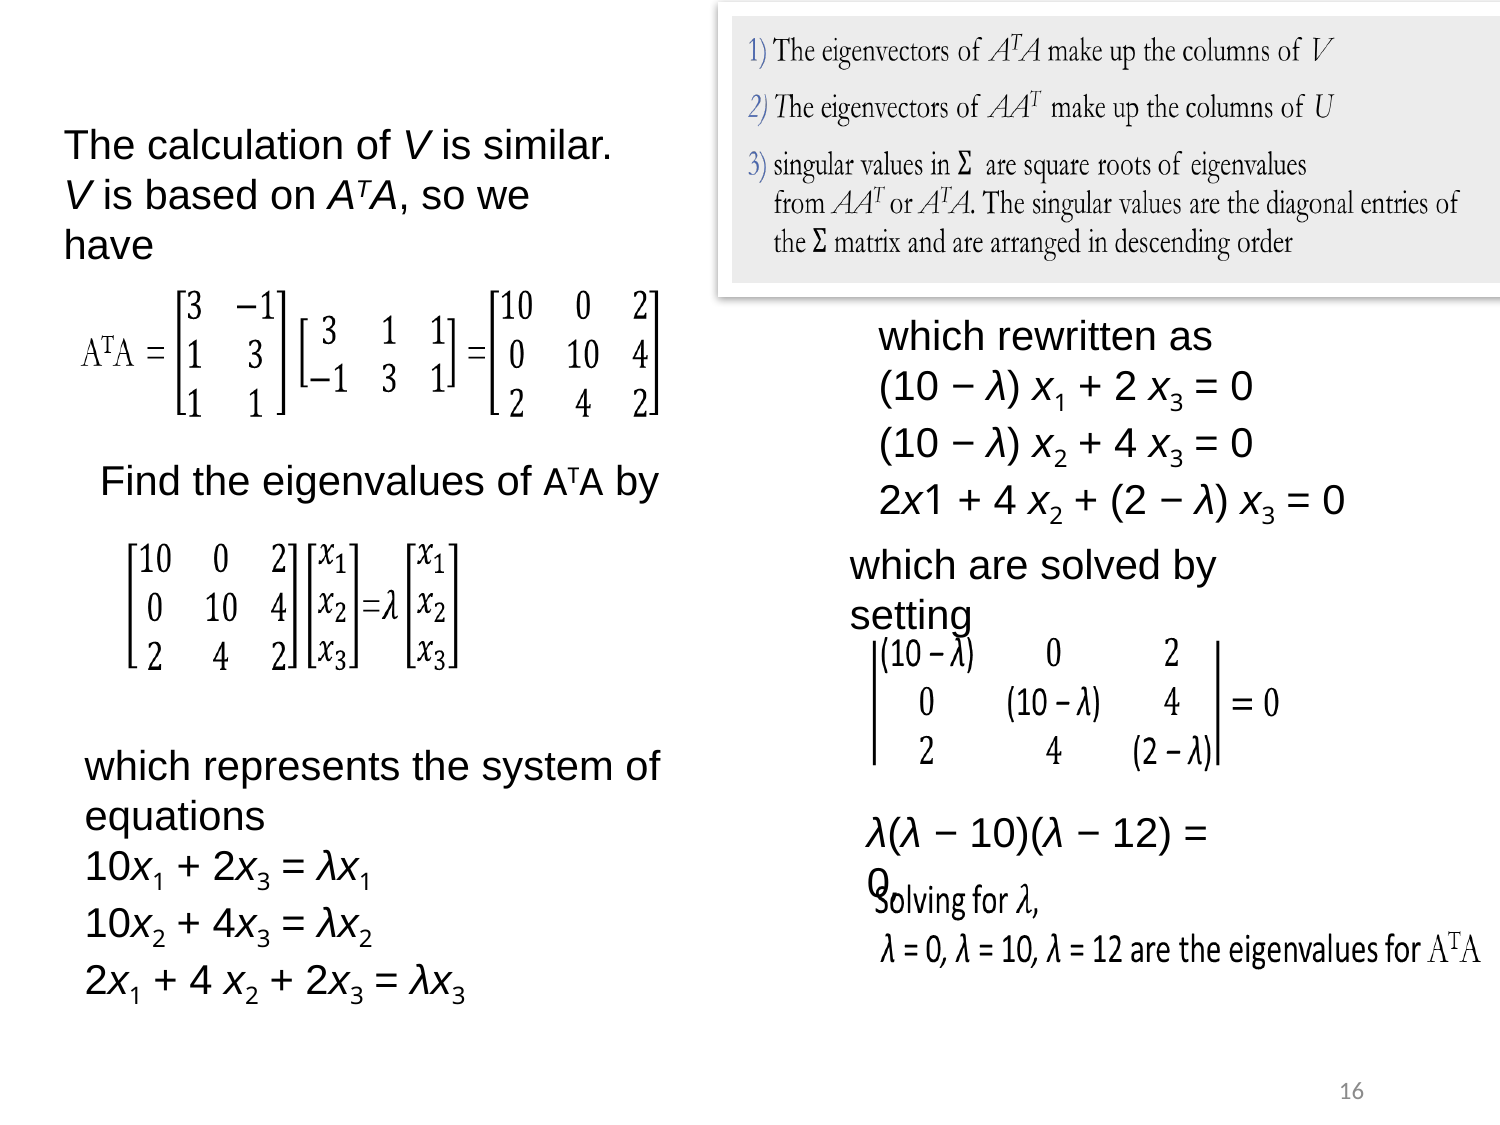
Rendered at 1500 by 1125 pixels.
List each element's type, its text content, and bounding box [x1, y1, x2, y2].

picture [732, 16, 1500, 283]
text_box which are solved by setting [835, 530, 1356, 696]
text_box which rewritten as (10 − λ) x1 + 2 x3 = 0 (10 − λ) x2 + 4 x3 = 0 2x1 + 4 x2 + (2 − λ) x3 = 0 [863, 305, 1385, 538]
text_box [69, 277, 689, 426]
text_box which represents the system of equations 10x1 + 2x3 = λx1 10x2 + 4x3 = λx2 2x1 + 4 x2 + 2x3 = λx3 [69, 731, 820, 1017]
text_box [863, 866, 1500, 983]
slide_number 16 [1218, 1059, 1380, 1120]
text_box [113, 530, 521, 679]
text_box Find the eigenvalues of ATA by [85, 446, 836, 512]
text_box [863, 631, 1286, 774]
text_box The calculation of V is similar. V is based on ATA, so we have [48, 110, 644, 276]
text_box λ(λ − 10)(λ − 12) = 0, [851, 798, 1229, 914]
